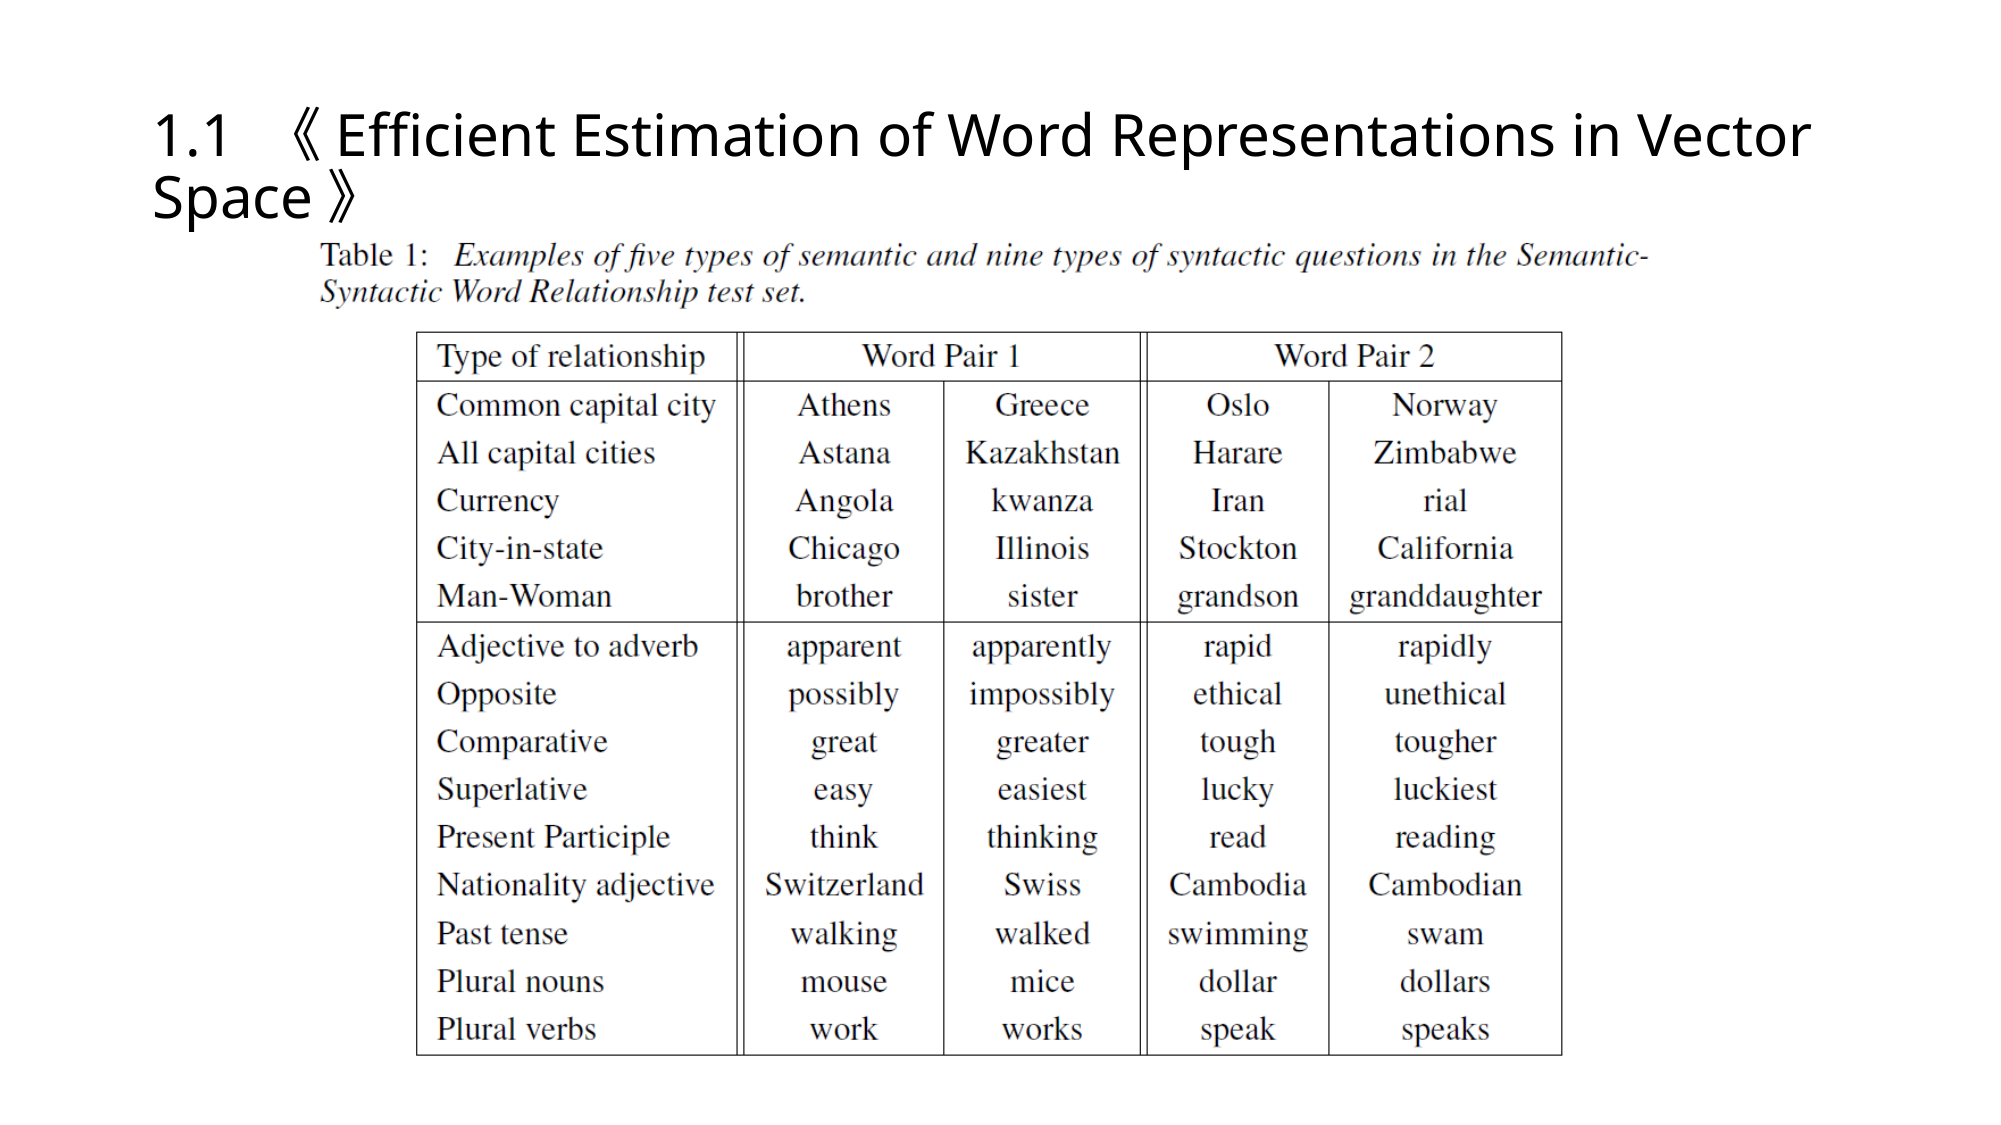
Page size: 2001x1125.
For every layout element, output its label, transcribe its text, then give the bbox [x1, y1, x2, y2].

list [306, 226, 1659, 1066]
title 1.1 《Efficient Estimation of Word Representations in Vector Space》 [137, 59, 1863, 278]
